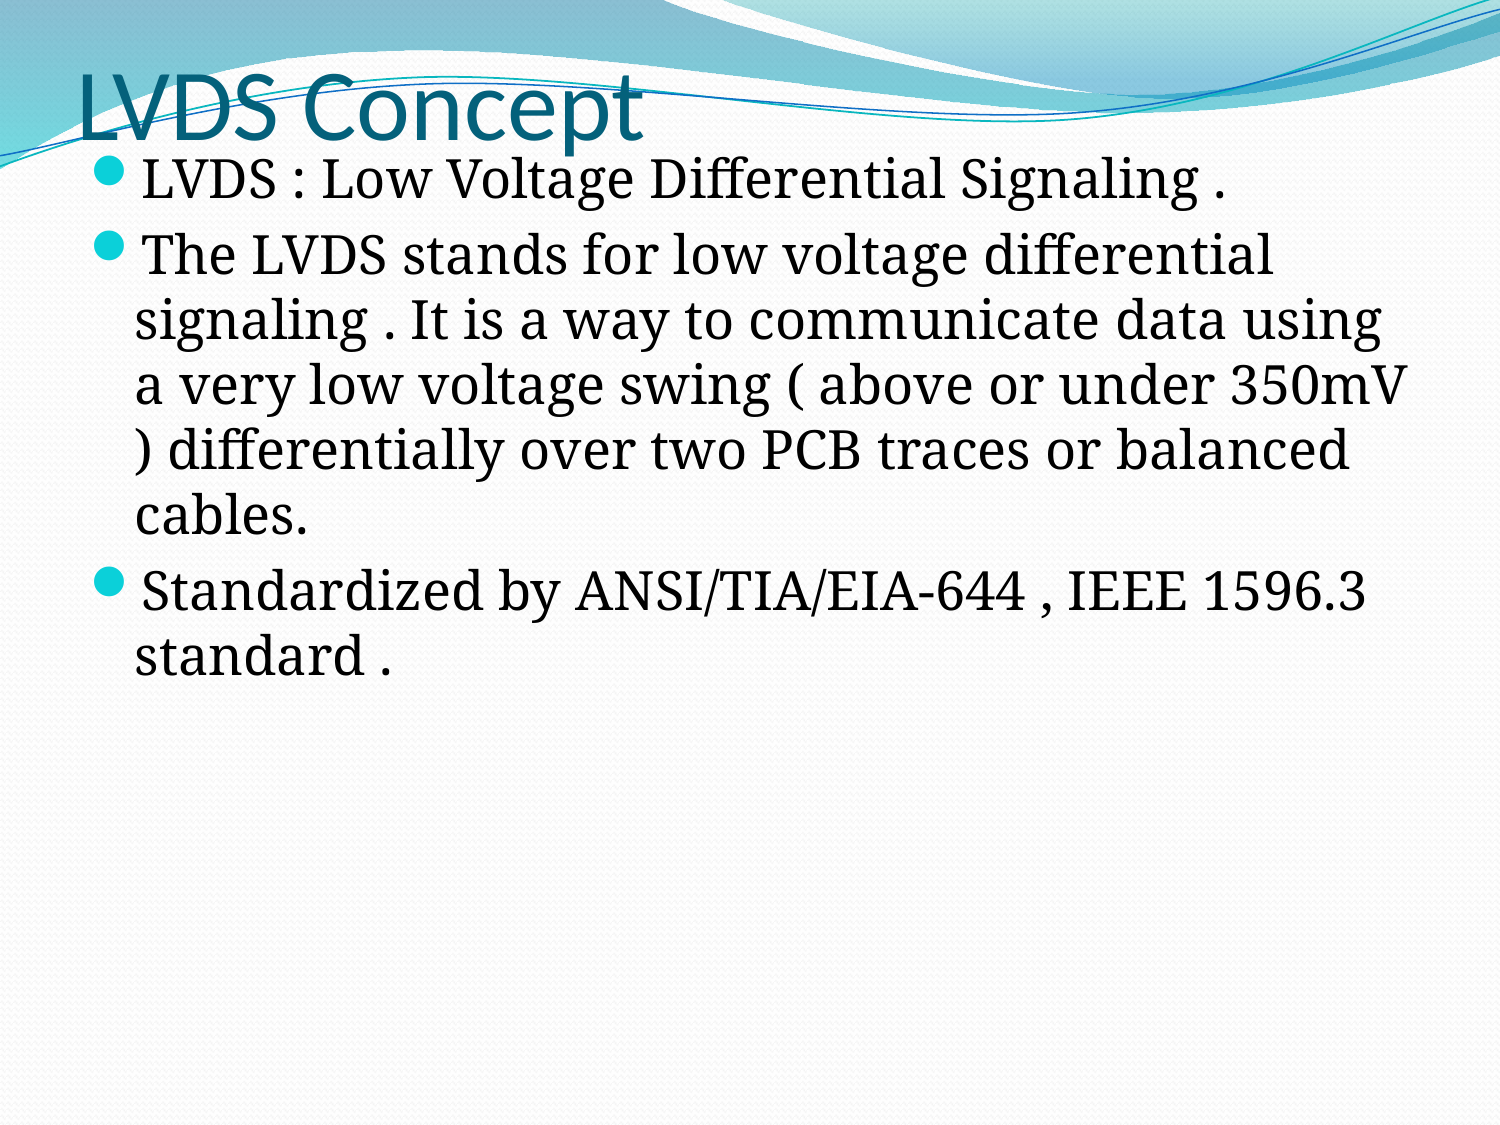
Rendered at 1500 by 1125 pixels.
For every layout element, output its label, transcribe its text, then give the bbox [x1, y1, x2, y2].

title LVDS Concept [76, 31, 1427, 161]
list LVDS : Low Voltage Differential Signaling . The LVDS stands for low voltage differential signaling . It is a way to communicate data using a very low voltage swing ( above or under 350mV ) differentially over two PCB traces or balanced cables. Standardized by ANSI/TIA/EIA-644 , IEEE 1596.3 standard . [75, 137, 1425, 1125]
